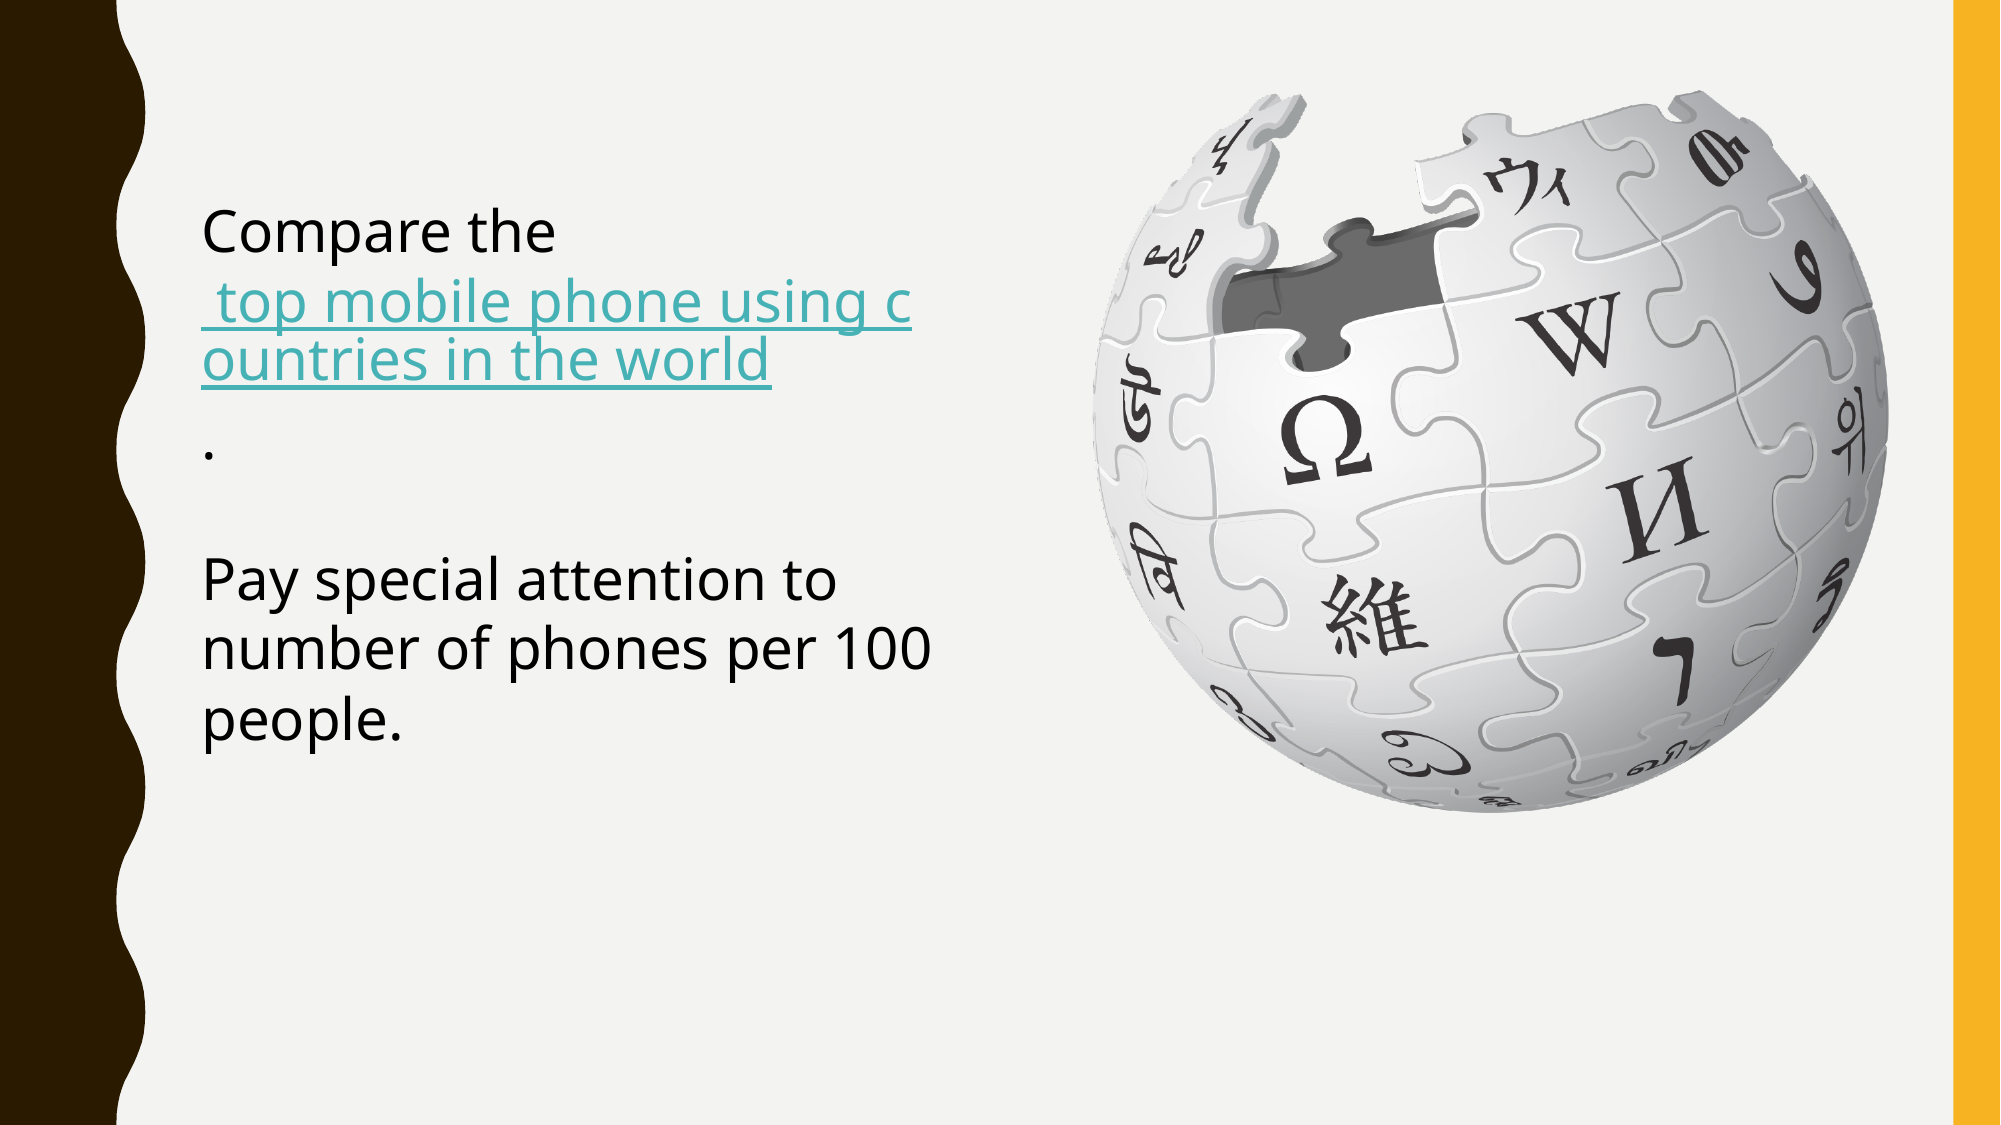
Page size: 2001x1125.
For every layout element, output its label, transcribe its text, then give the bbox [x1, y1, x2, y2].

text_box Compare the top mobile phone using countries in the world. Pay special attention to number of phones per 100 people. [186, 186, 958, 701]
picture [1089, 85, 1893, 819]
